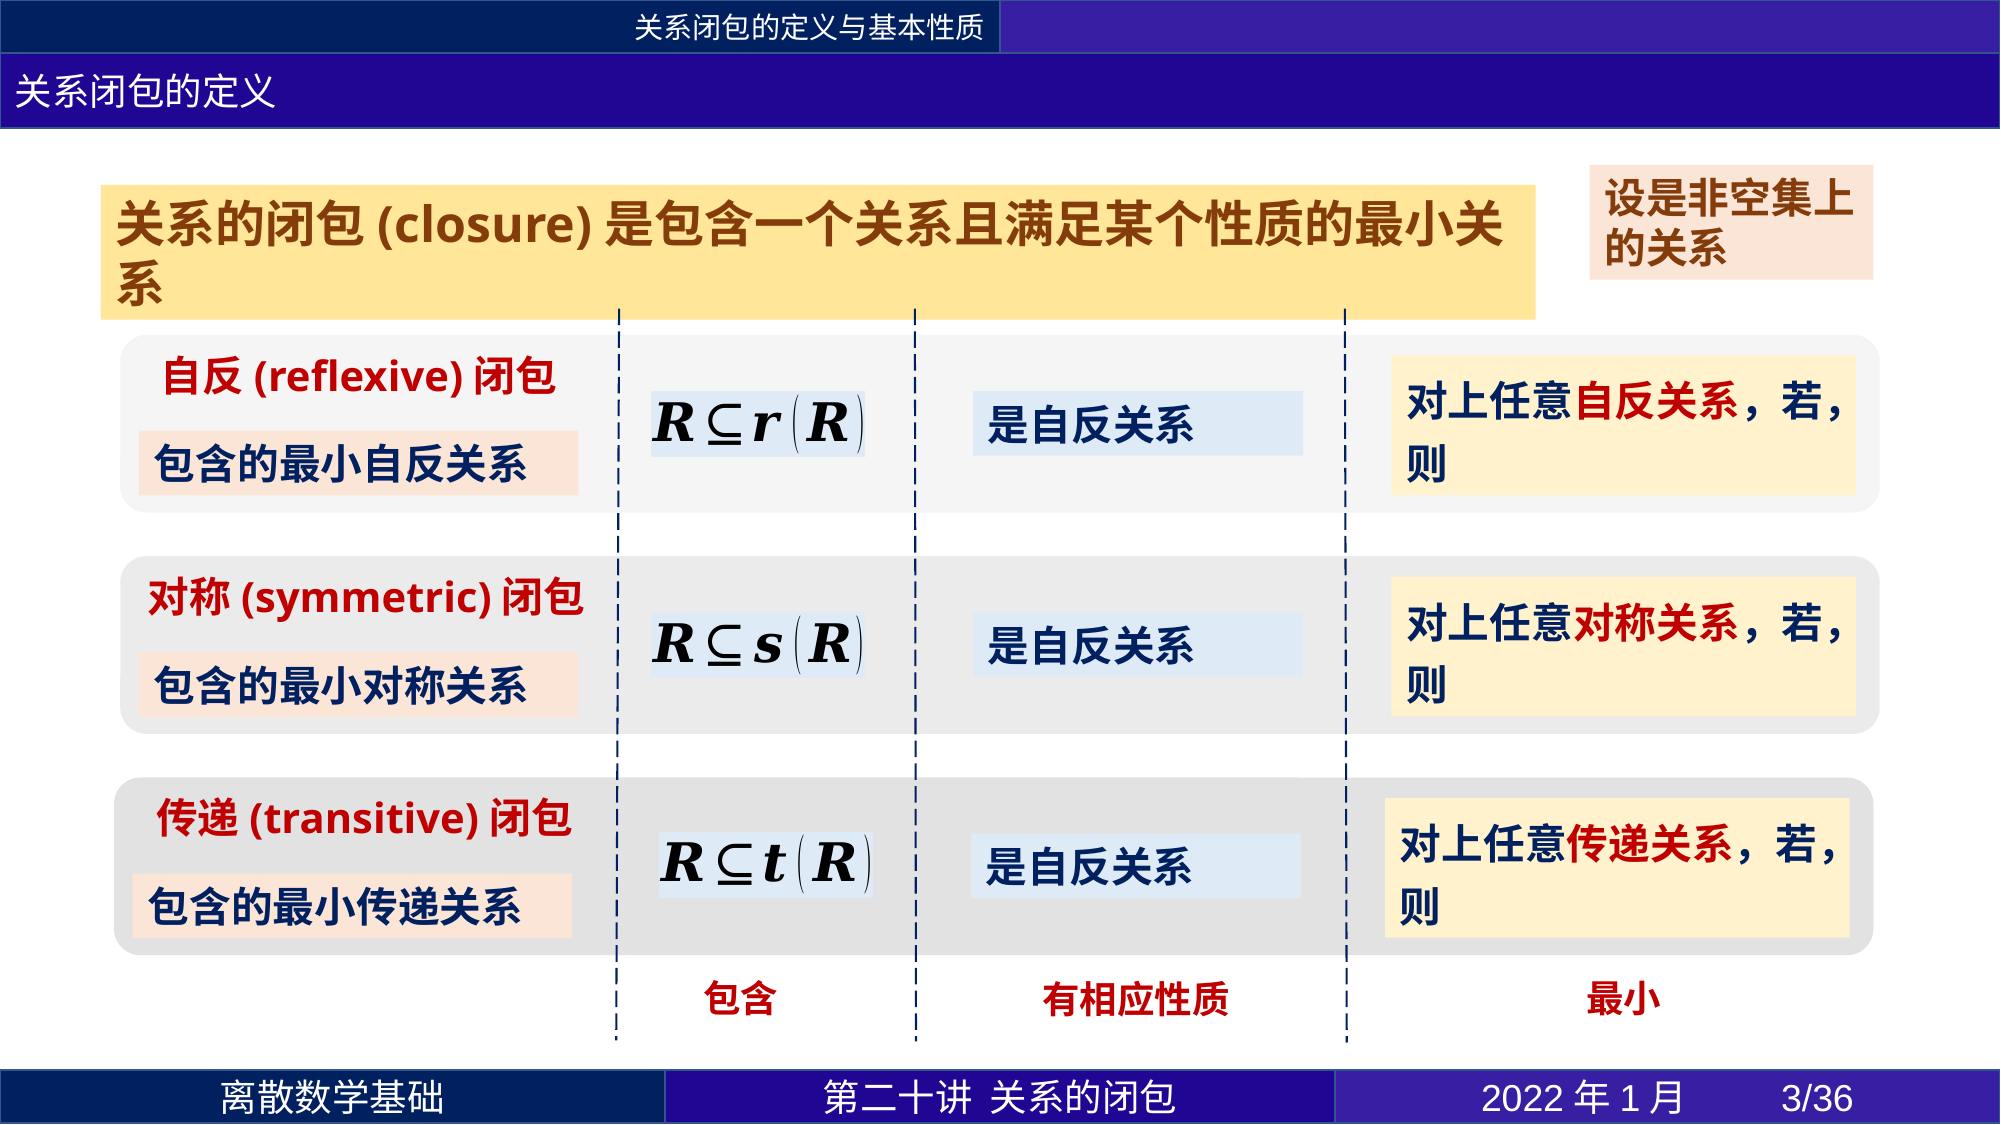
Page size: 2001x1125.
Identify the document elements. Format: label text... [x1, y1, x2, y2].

text_box 2022年1月 3/36 [1334, 1069, 2000, 1124]
text_box 关系的闭包(closure)是包含一个关系且满足某个性质的最小关系 [100, 184, 1536, 320]
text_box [916, 334, 1344, 513]
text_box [620, 777, 914, 956]
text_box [113, 556, 616, 734]
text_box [620, 556, 914, 734]
text_box 关系闭包的定义 [0, 52, 2000, 129]
text_box 关系闭包的定义与基本性质 [0, 0, 999, 52]
text_box 最小 [1514, 967, 1733, 1028]
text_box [1347, 777, 1874, 956]
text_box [916, 777, 1344, 956]
text_box 第二十讲 关系的闭包 [664, 1069, 1334, 1124]
text_box 离散数学基础 [0, 1069, 664, 1124]
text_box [616, 308, 620, 1041]
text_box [113, 777, 616, 956]
text_box 有相应性质 [1027, 968, 1246, 1029]
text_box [620, 334, 914, 513]
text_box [916, 556, 1344, 734]
text_box [999, 0, 2000, 52]
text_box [1347, 556, 1880, 734]
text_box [120, 334, 616, 513]
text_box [1347, 334, 1880, 513]
